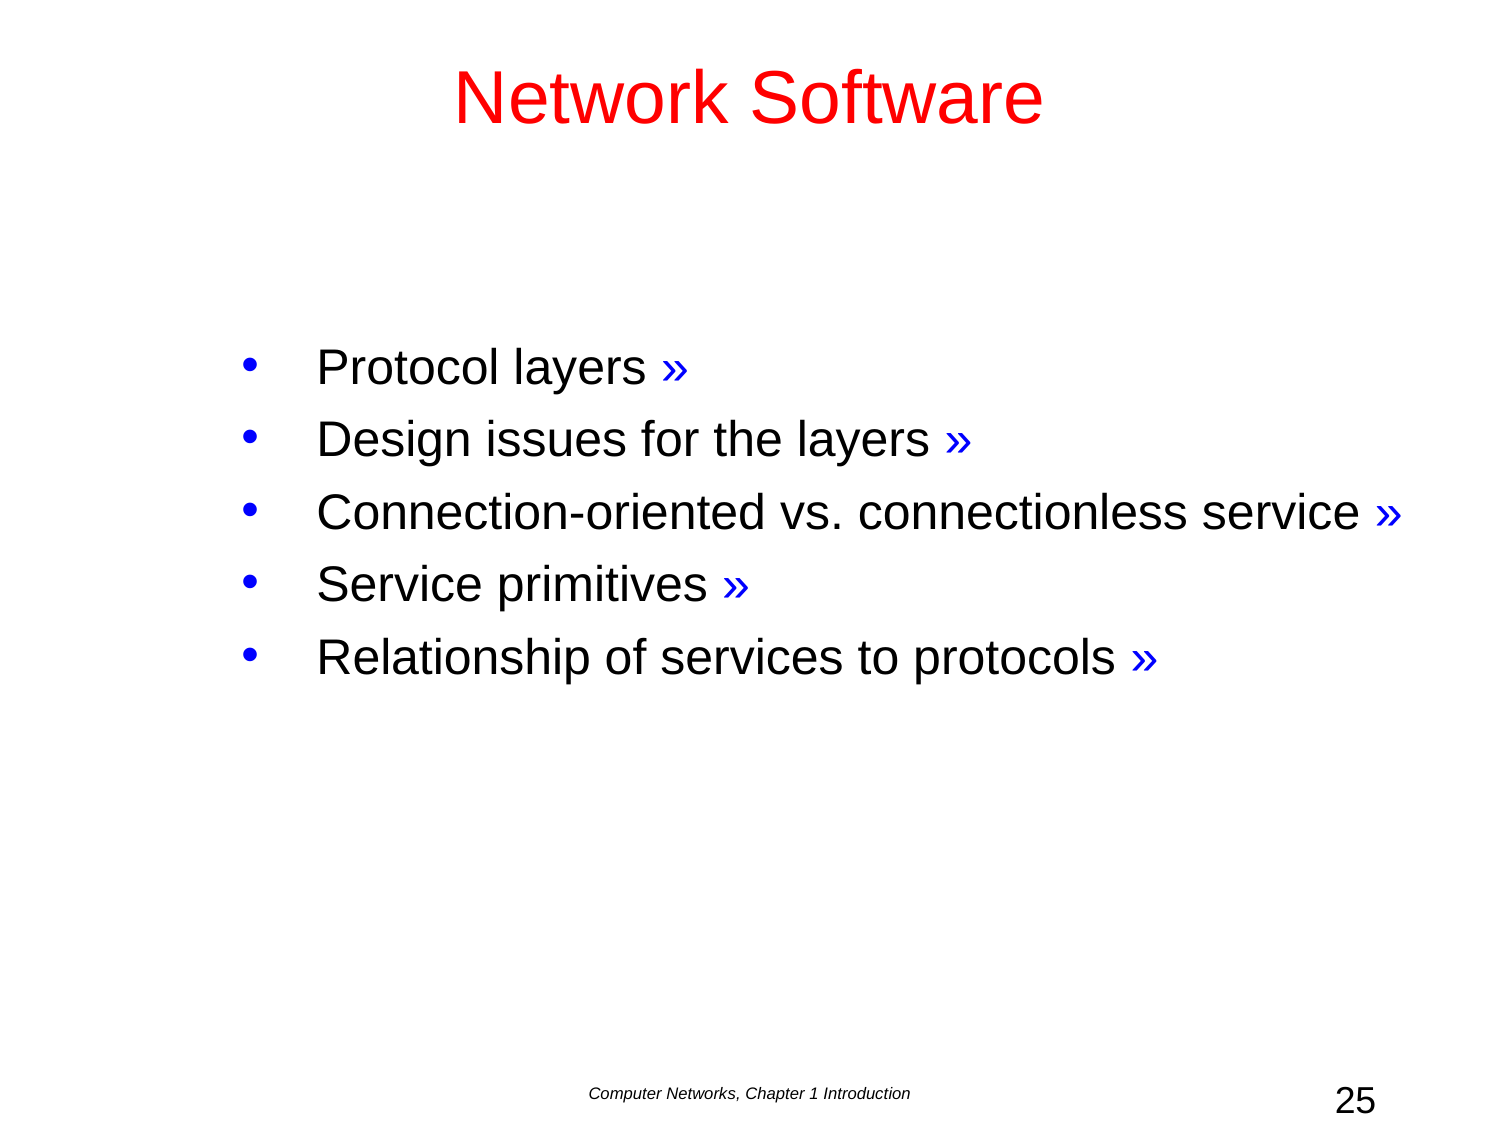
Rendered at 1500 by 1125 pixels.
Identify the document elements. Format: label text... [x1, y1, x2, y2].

list Protocol layers » Design issues for the layers » Connection-oriented vs. connectionless service » Service primitives » Relationship of services to protocols » [226, 326, 1427, 986]
footer Computer Networks, Chapter 1 Introduction [0, 1074, 1500, 1125]
title Network Software [0, 0, 1500, 188]
